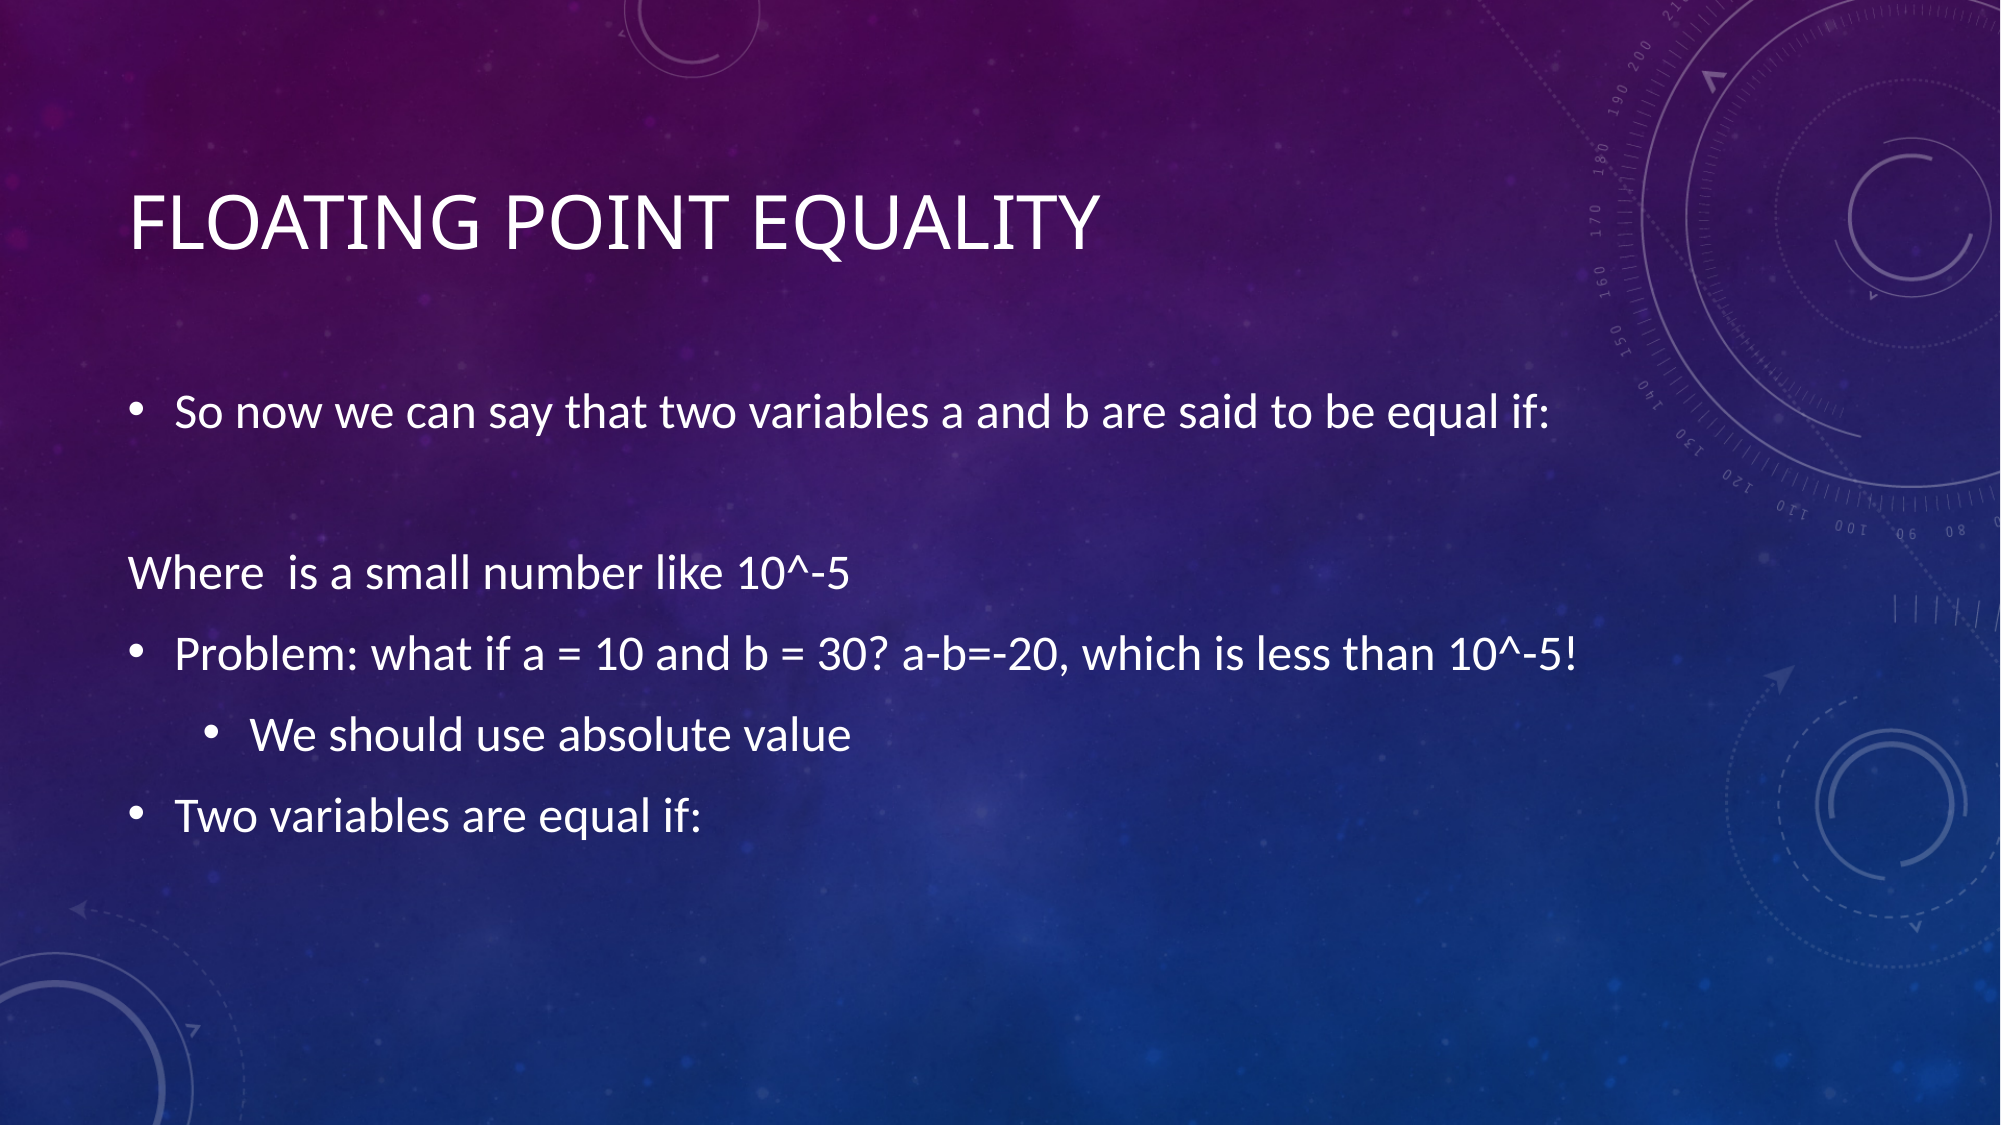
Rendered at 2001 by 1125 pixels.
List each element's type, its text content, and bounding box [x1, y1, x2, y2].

title Floating Point Equality [112, 99, 1775, 339]
picture [0, 0, 2001, 1125]
